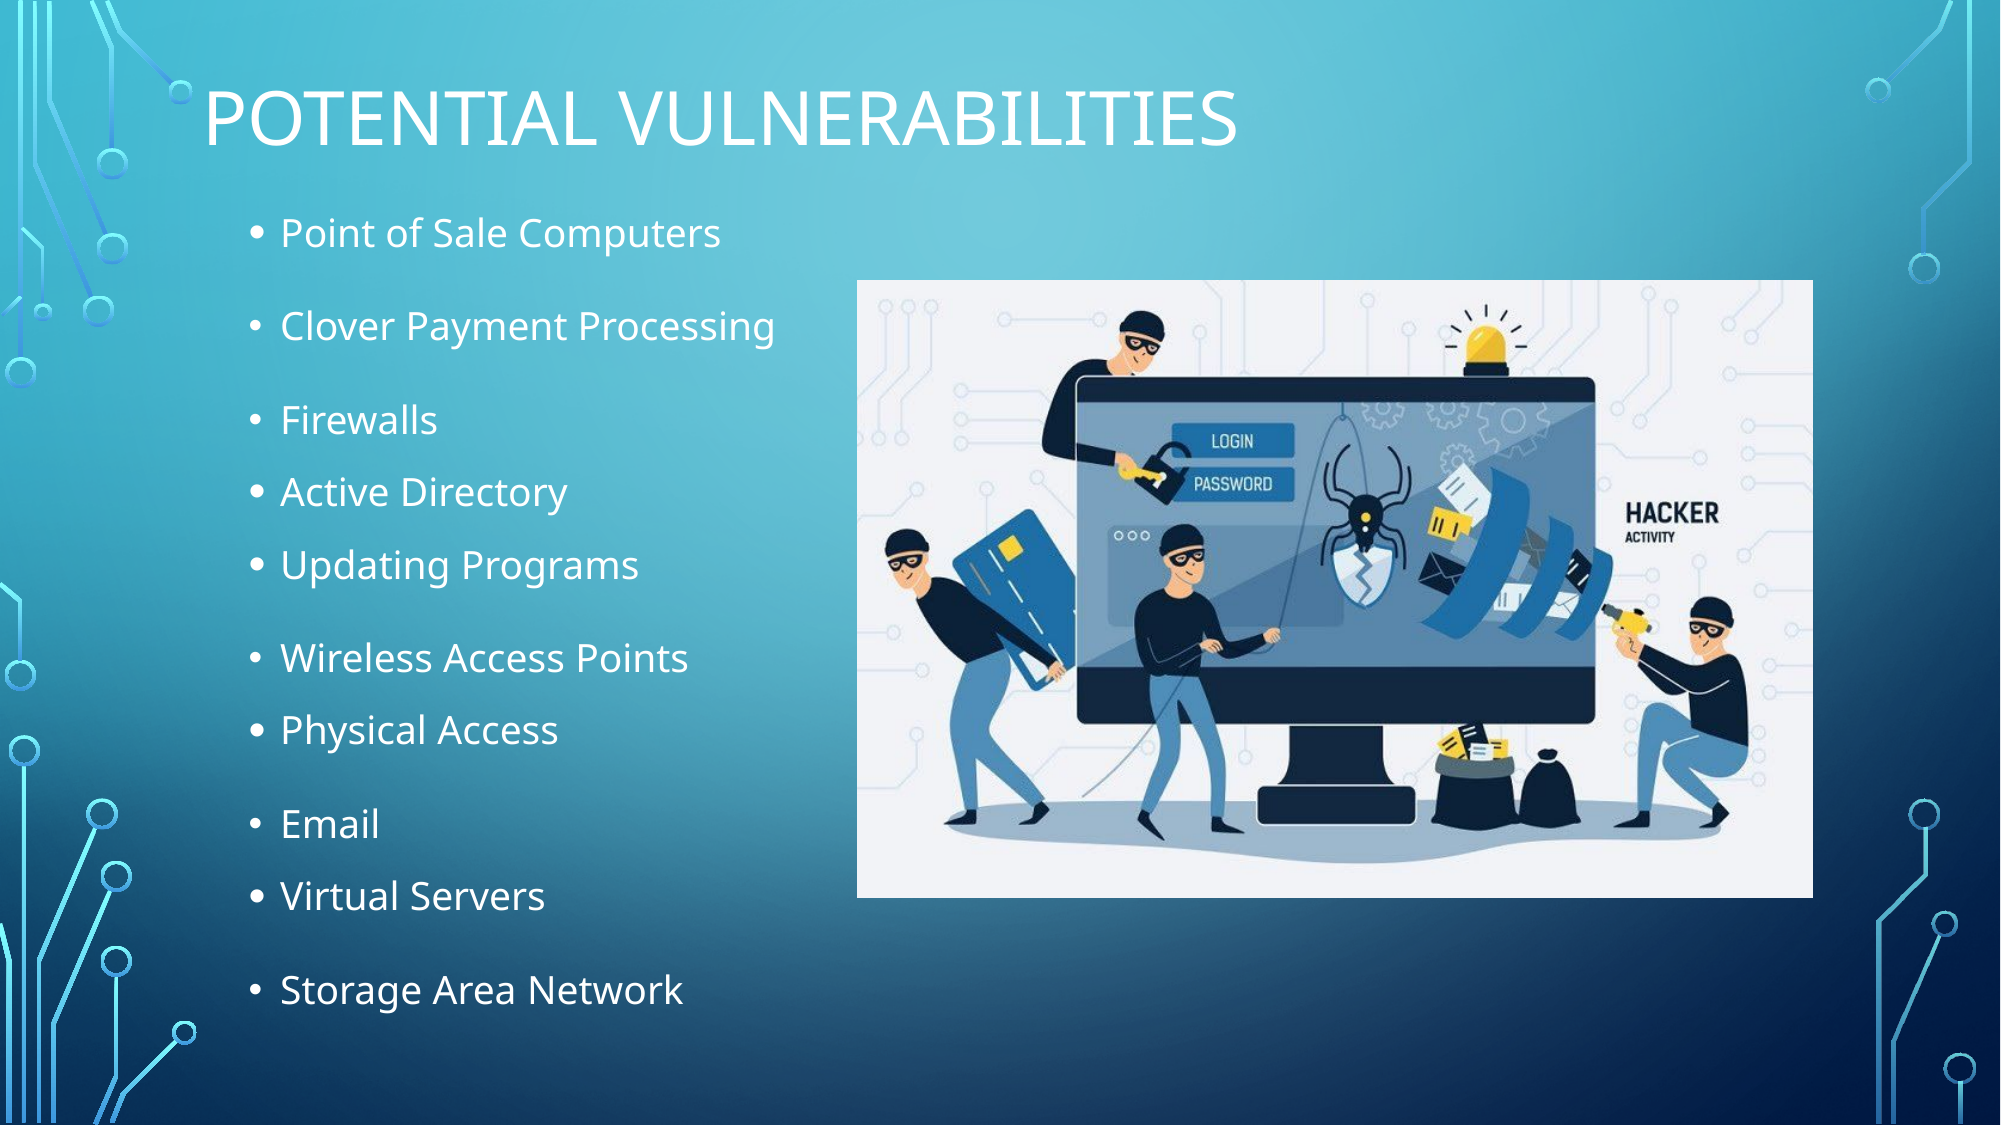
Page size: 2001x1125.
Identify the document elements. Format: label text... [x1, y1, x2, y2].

title Potential Vulnerabilities [187, 0, 1813, 243]
picture [856, 279, 1813, 898]
list Point of Sale Computers Clover Payment Processing Firewalls Active Directory Updating Programs Wireless Access Points Physical Access Email Virtual Servers Storage Area Network [233, 191, 1823, 1030]
